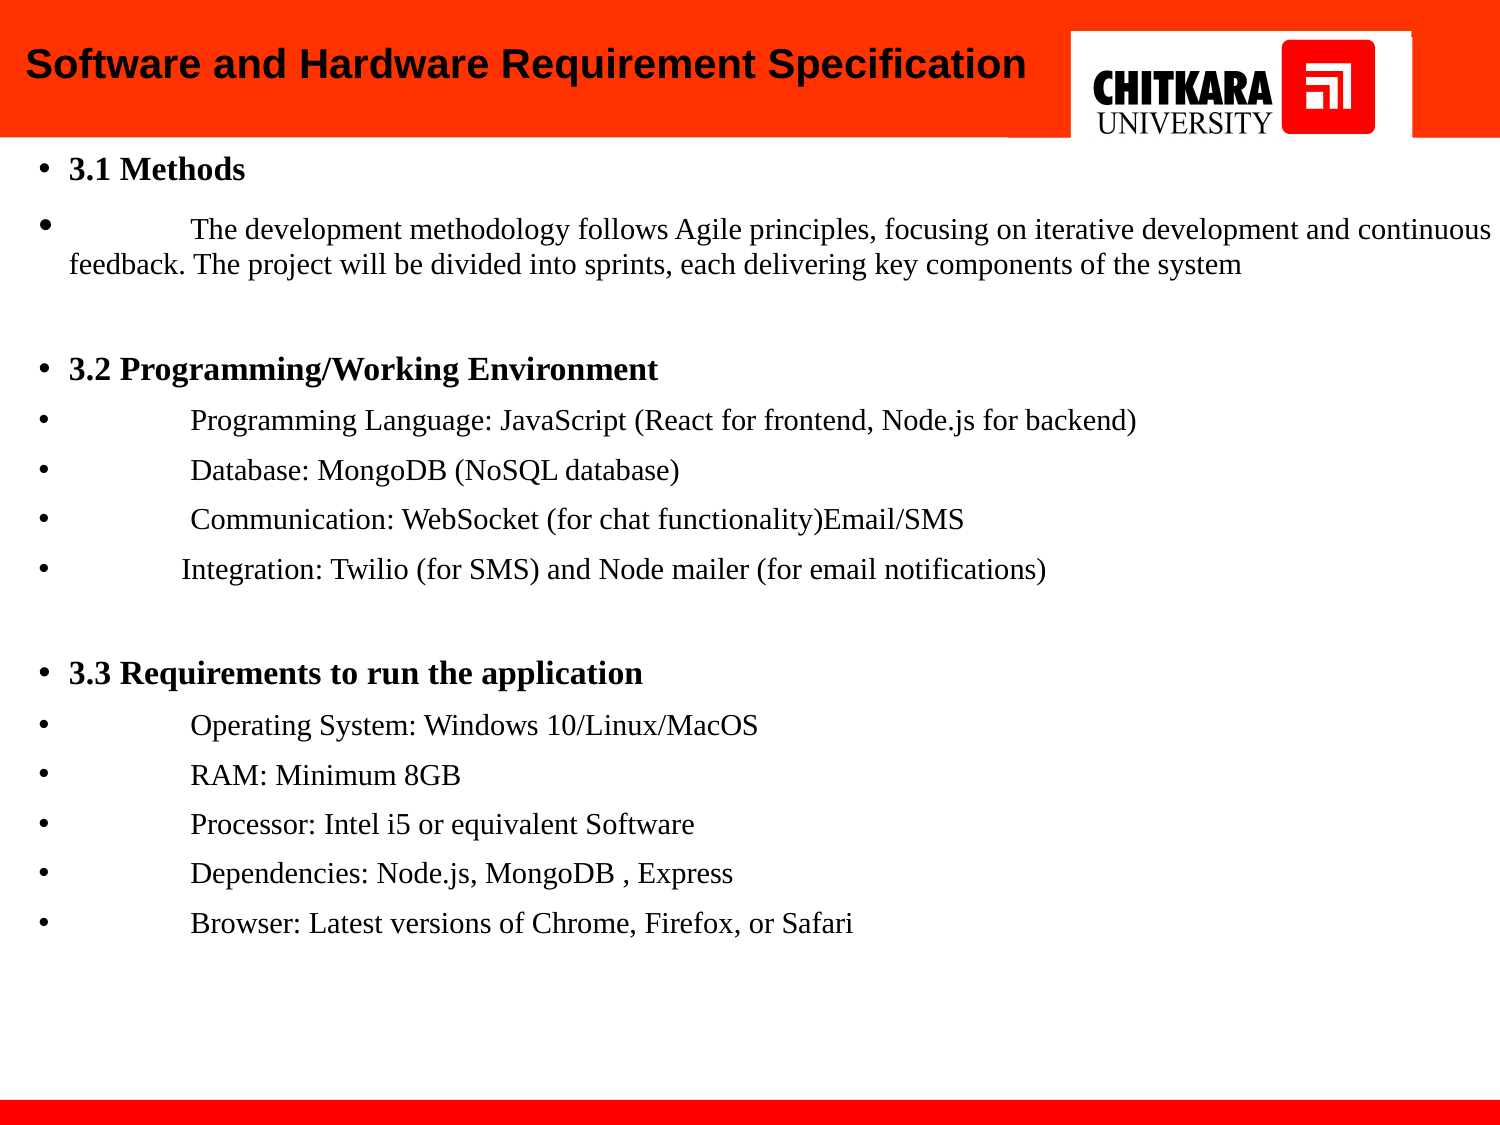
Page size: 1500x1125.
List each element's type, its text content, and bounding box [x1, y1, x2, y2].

picture [1074, 37, 1390, 138]
list 3.1 Methods The development methodology follows Agile principles, focusing on iterative development and continuous feedback. The project will be divided into sprints, each delivering key components of the system 3.2 Programming/Working Environment Programming Language: JavaScript (React for frontend, Node.js for backend) Database: MongoDB (NoSQL database) Communication: WebSocket (for chat functionality)Email/SMS Integration: Twilio (for SMS) and Node mailer (for email notifications) 3.3 Requirements to run the application Operating System: Windows 10/Linux/MacOS RAM: Minimum 8GB Processor: Intel i5 or equivalent Software Dependencies: Node.js, MongoDB , Express Browser: Latest versions of Chrome, Firefox, or Safari [38, 151, 1500, 944]
title Software and Hardware Requirement Specification [0, 40, 1260, 137]
